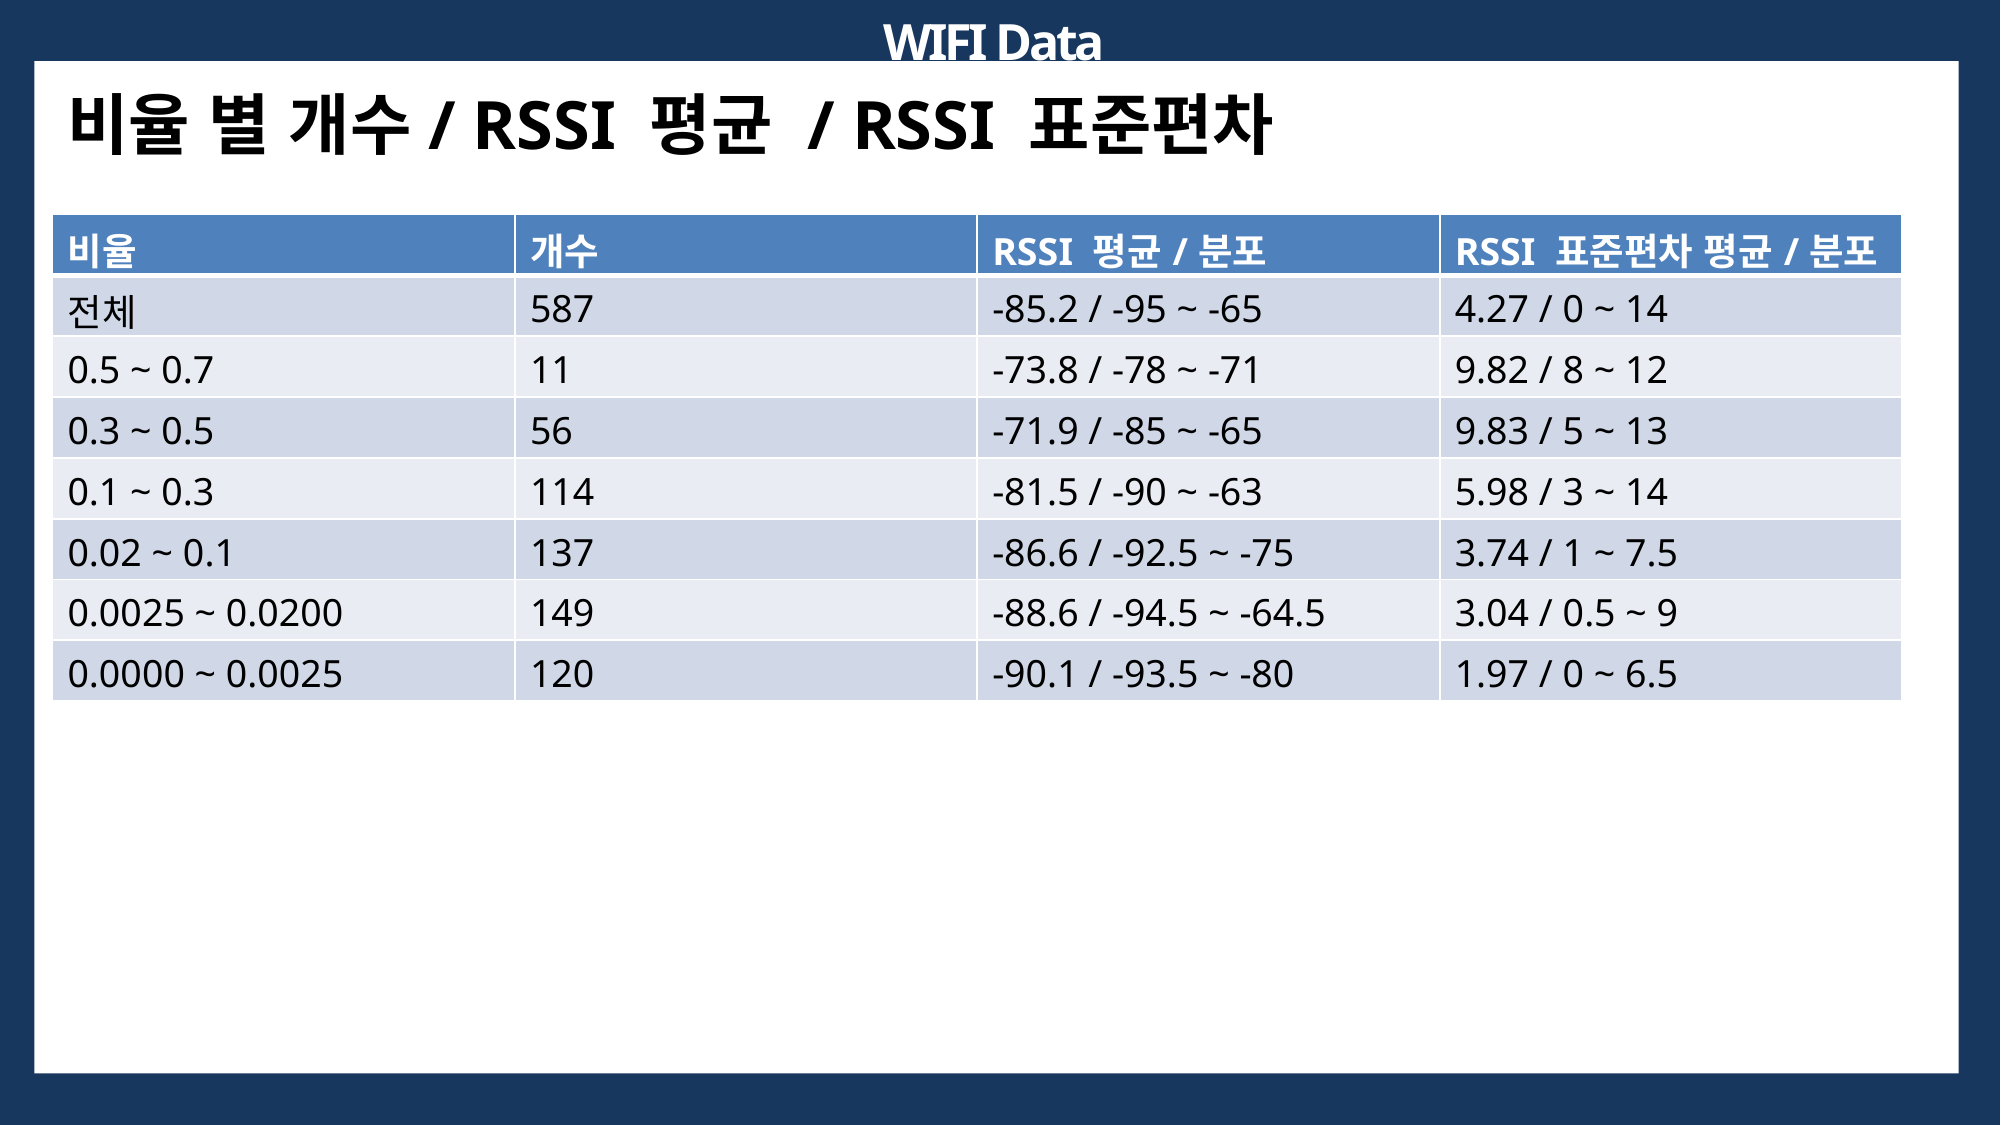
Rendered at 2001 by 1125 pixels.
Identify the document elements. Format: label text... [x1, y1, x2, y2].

table_cell 0.1 ~ 0.3 [53, 459, 514, 518]
table_header RSSI 평균/분포 [978, 215, 1439, 273]
table_cell 0.3 ~ 0.5 [53, 398, 514, 457]
table_cell 0.02 ~ 0.1 [53, 520, 514, 579]
table_cell 9.83 / 5 ~ 13 [1441, 398, 1901, 457]
table_header 비율 [53, 215, 514, 273]
table_cell 0.0025 ~ 0.0200 [53, 580, 514, 639]
table_cell -90.1 / -93.5 ~ -80 [978, 641, 1439, 700]
table_cell 114 [516, 459, 976, 518]
table_header 개수 [516, 215, 976, 273]
table_header RSSI 표준편차 평균/분포 [1441, 215, 1901, 273]
table_cell 56 [516, 398, 976, 457]
table_cell 0.5 ~ 0.7 [53, 337, 514, 396]
text_box WIFI Data [645, 3, 1343, 76]
table_cell 0.0000 ~ 0.0025 [53, 641, 514, 700]
table_cell 120 [516, 641, 976, 700]
table_cell -73.8 / -78 ~ -71 [978, 337, 1439, 396]
table_cell 전체 [53, 278, 514, 335]
text_box 비율 별 개수/ RSSI 평균 / RSSI 표준편차 [52, 76, 1940, 171]
table_cell 3.74 / 1 ~ 7.5 [1441, 520, 1901, 579]
table_cell 5.98 / 3 ~ 14 [1441, 459, 1901, 518]
text_box [32, 59, 1961, 1075]
table_cell 587 [516, 278, 976, 335]
table_cell 11 [516, 337, 976, 396]
table_cell 1.97 / 0 ~ 6.5 [1441, 641, 1901, 700]
table_cell 4.27 / 0 ~ 14 [1441, 278, 1901, 335]
table_cell -81.5 / -90 ~ -63 [978, 459, 1439, 518]
table_cell -71.9 / -85 ~ -65 [978, 398, 1439, 457]
table_cell 137 [516, 520, 976, 579]
table_cell -86.6 / -92.5 ~ -75 [978, 520, 1439, 579]
table_cell -85.2 / -95 ~ -65 [978, 278, 1439, 335]
table_cell 9.82 / 8 ~ 12 [1441, 337, 1901, 396]
table_cell 149 [516, 580, 976, 639]
table_cell -88.6 / -94.5 ~ -64.5 [978, 580, 1439, 639]
table_cell 3.04 / 0.5 ~ 9 [1441, 580, 1901, 639]
